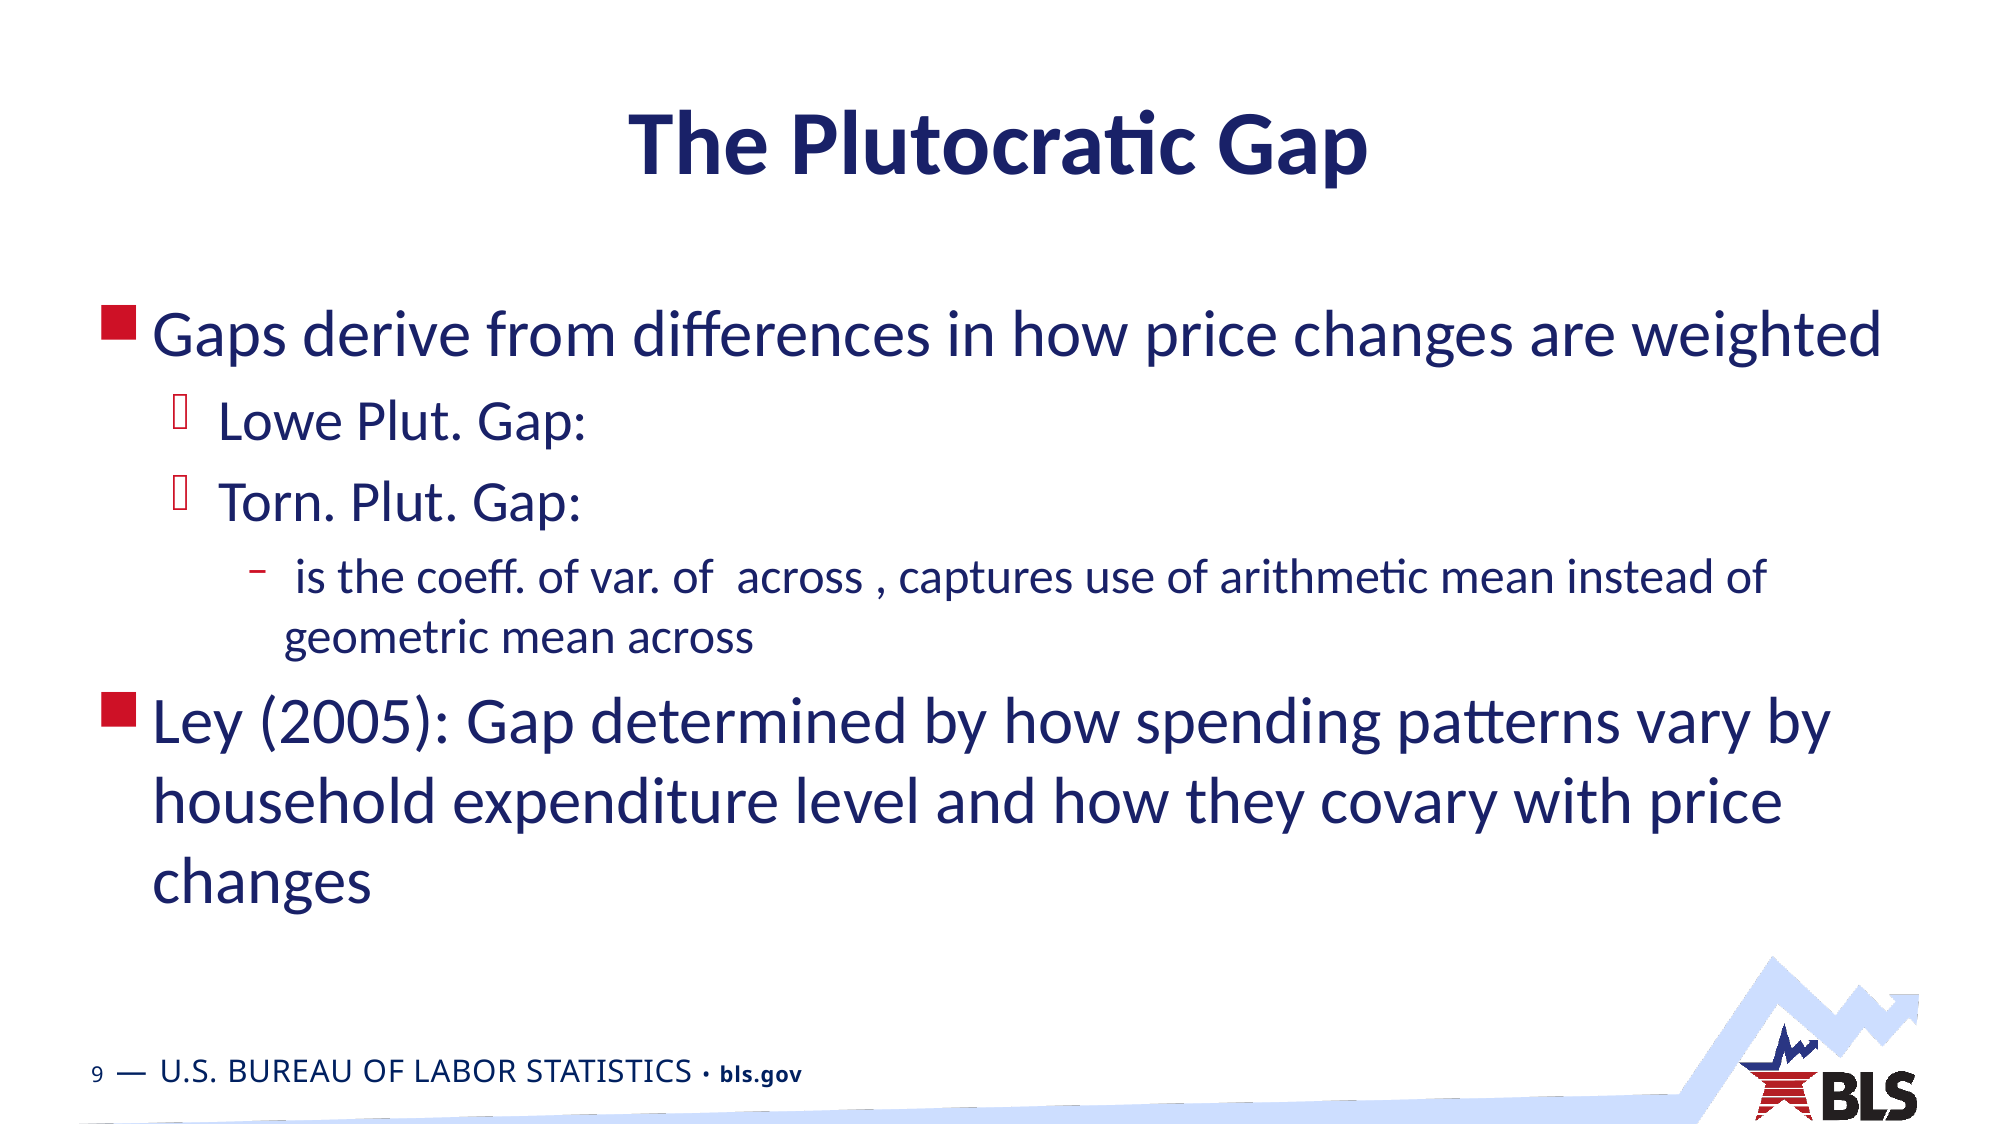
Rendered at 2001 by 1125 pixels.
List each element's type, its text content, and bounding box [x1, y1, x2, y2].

title The Plutocratic Gap [80, 74, 1919, 208]
picture [79, 956, 1919, 1124]
